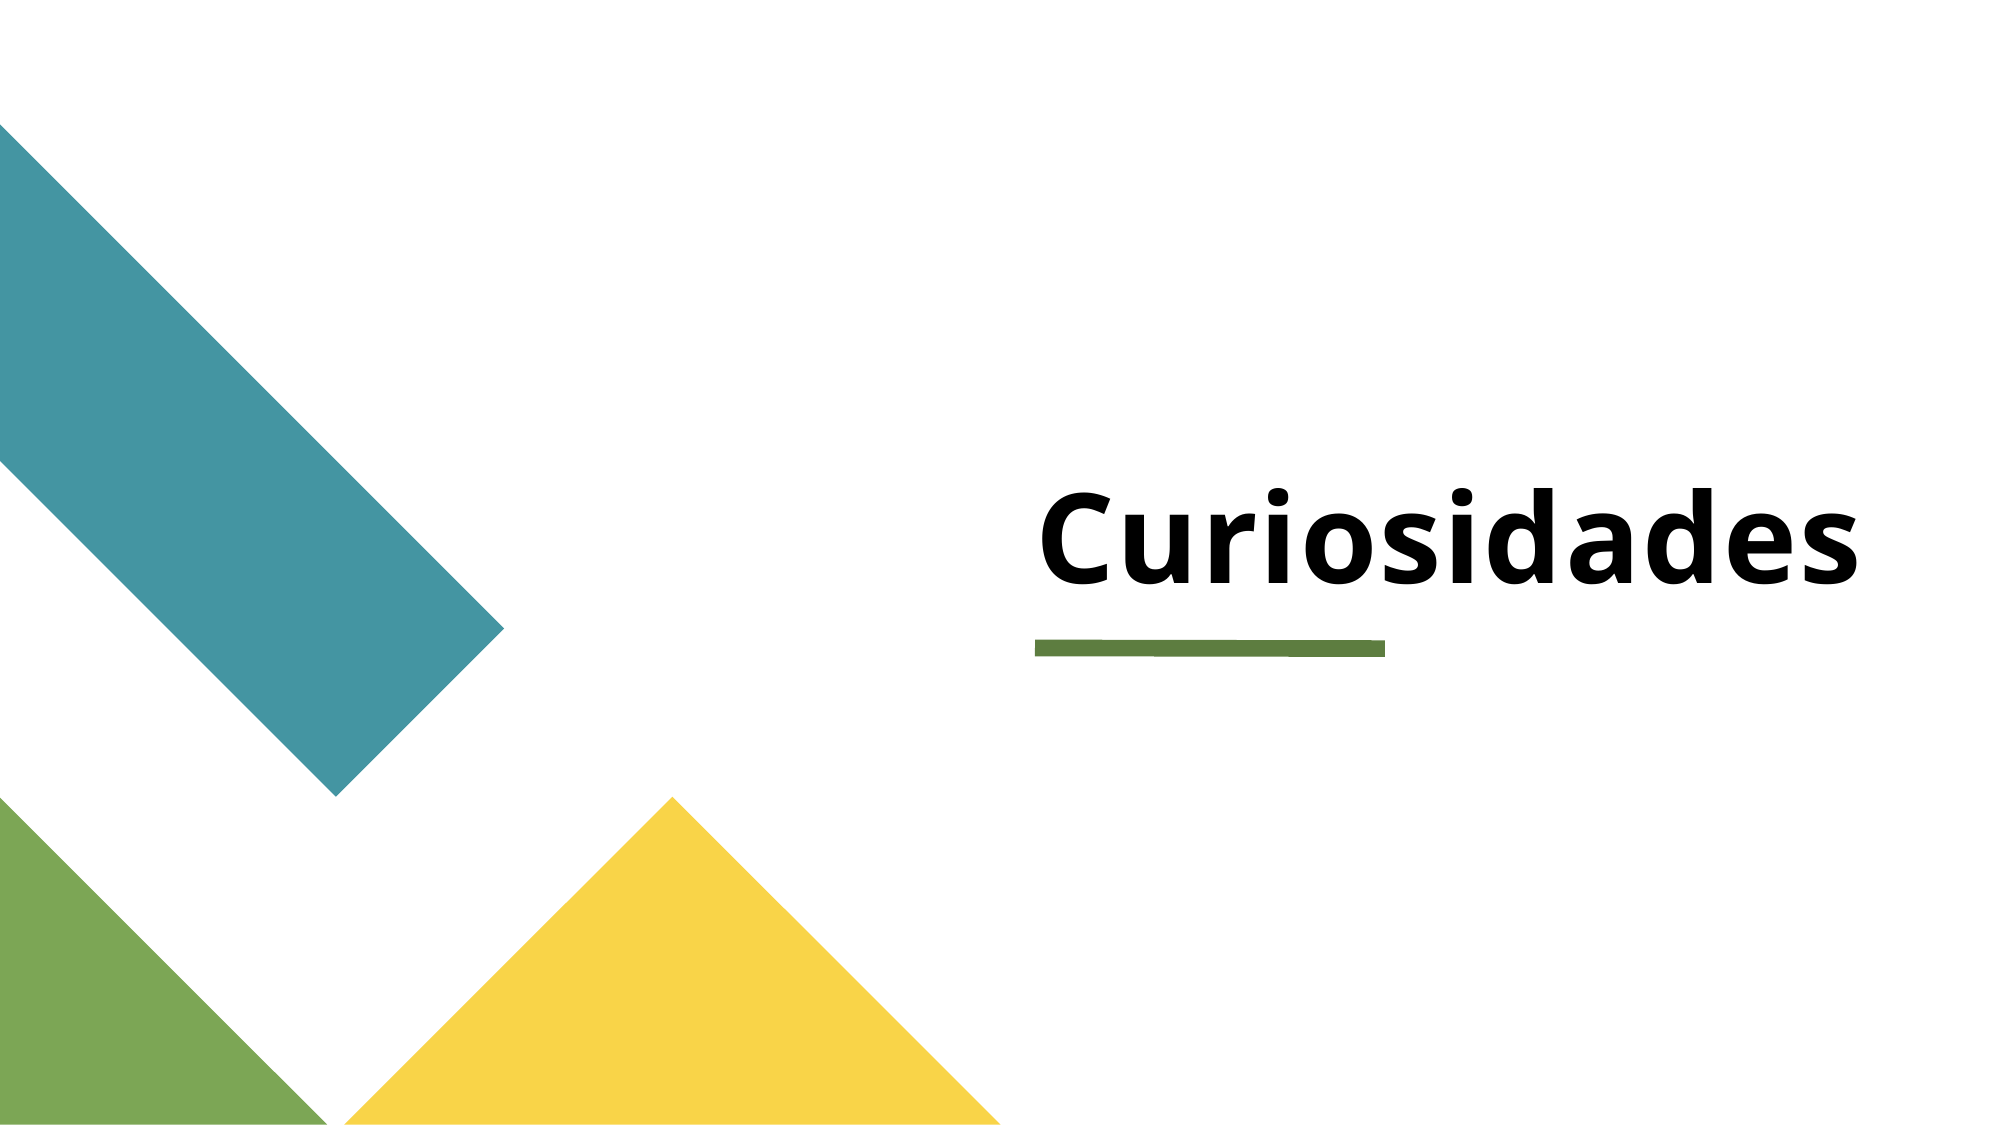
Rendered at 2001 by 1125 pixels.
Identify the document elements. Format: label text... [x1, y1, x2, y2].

title Curiosidades [1035, 67, 1936, 608]
